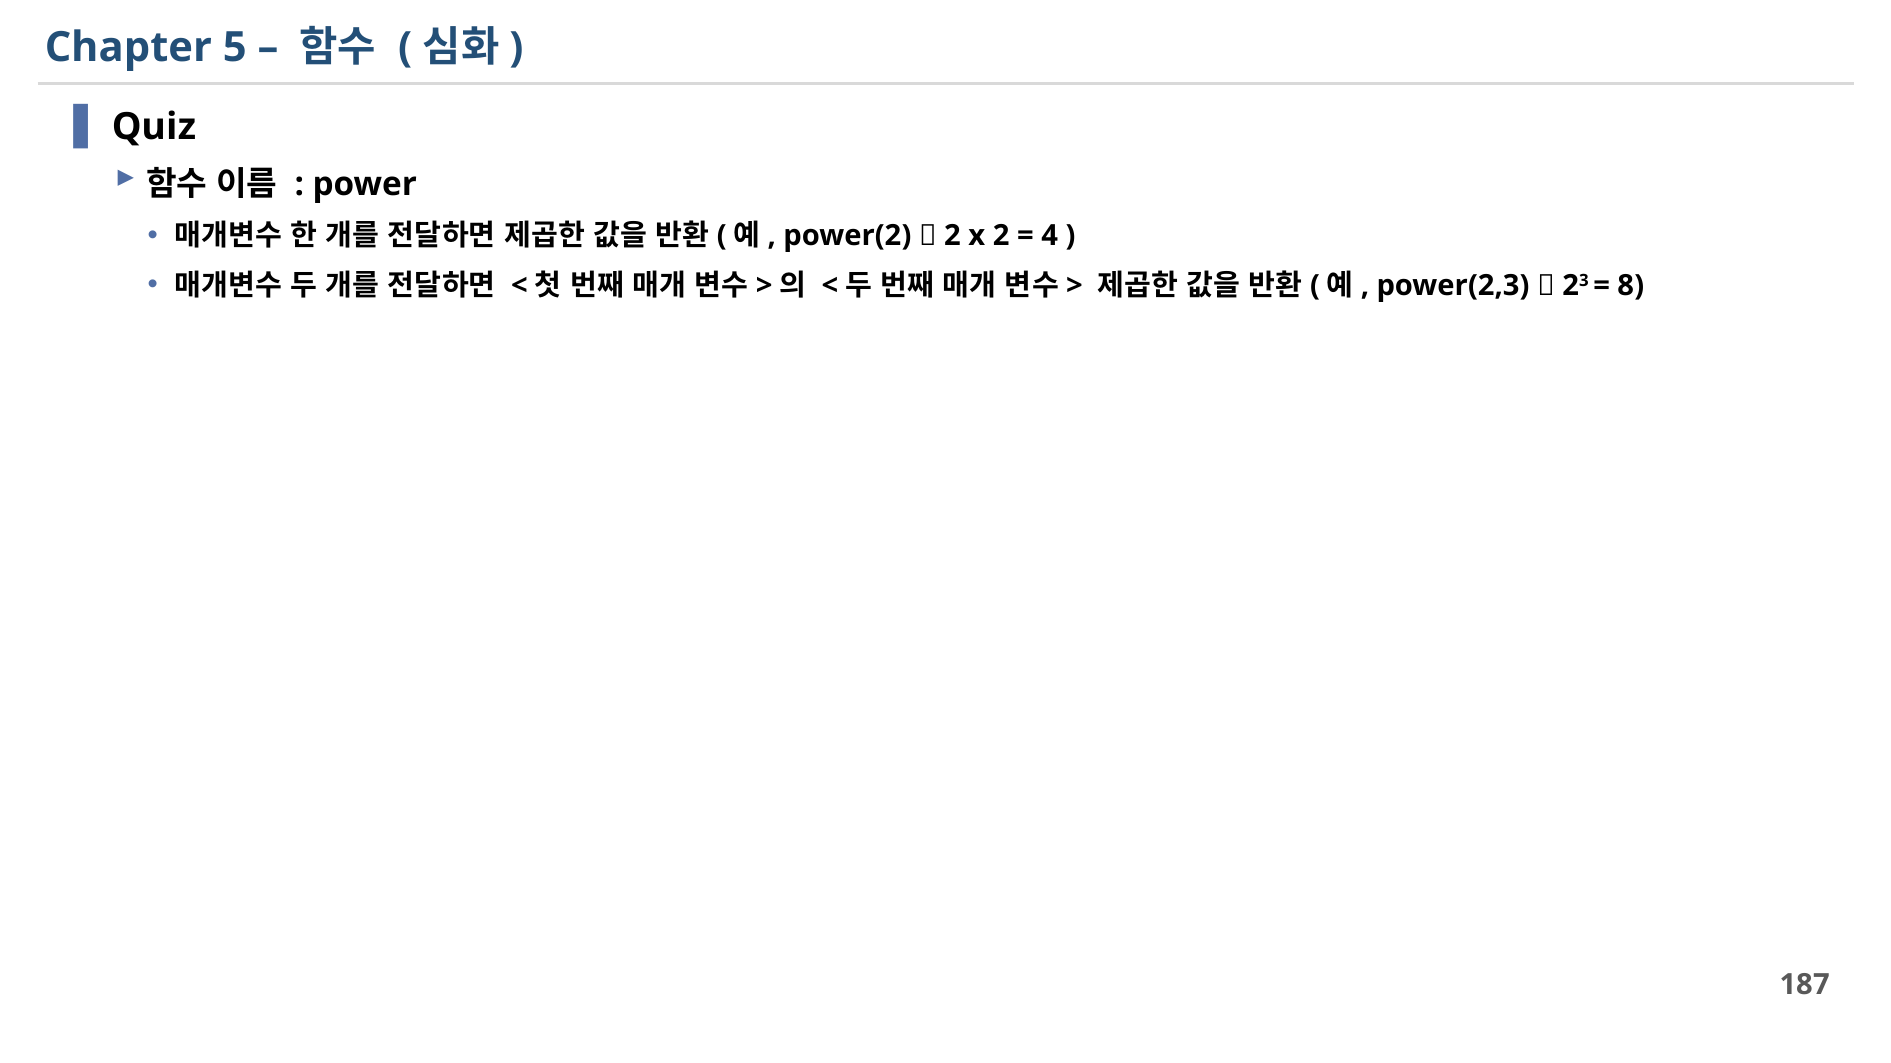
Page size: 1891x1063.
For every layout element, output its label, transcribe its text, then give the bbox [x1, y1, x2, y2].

title Chapter 5 – 함수 (심화) [29, 11, 1809, 78]
list Quiz 함수 이름 : power 매개변수 한 개를 전달하면 제곱한 값을 반환(예, power(2)  2 x 2 = 4 ) 매개변수 두 개를 전달하면 <첫 번째 매개 변수>의 <두 번째 매개 변수> 제곱한 값을 반환(예, power(2,3)  23 = 8) [43, 94, 1845, 382]
slide_number 187 [1703, 956, 1845, 1014]
